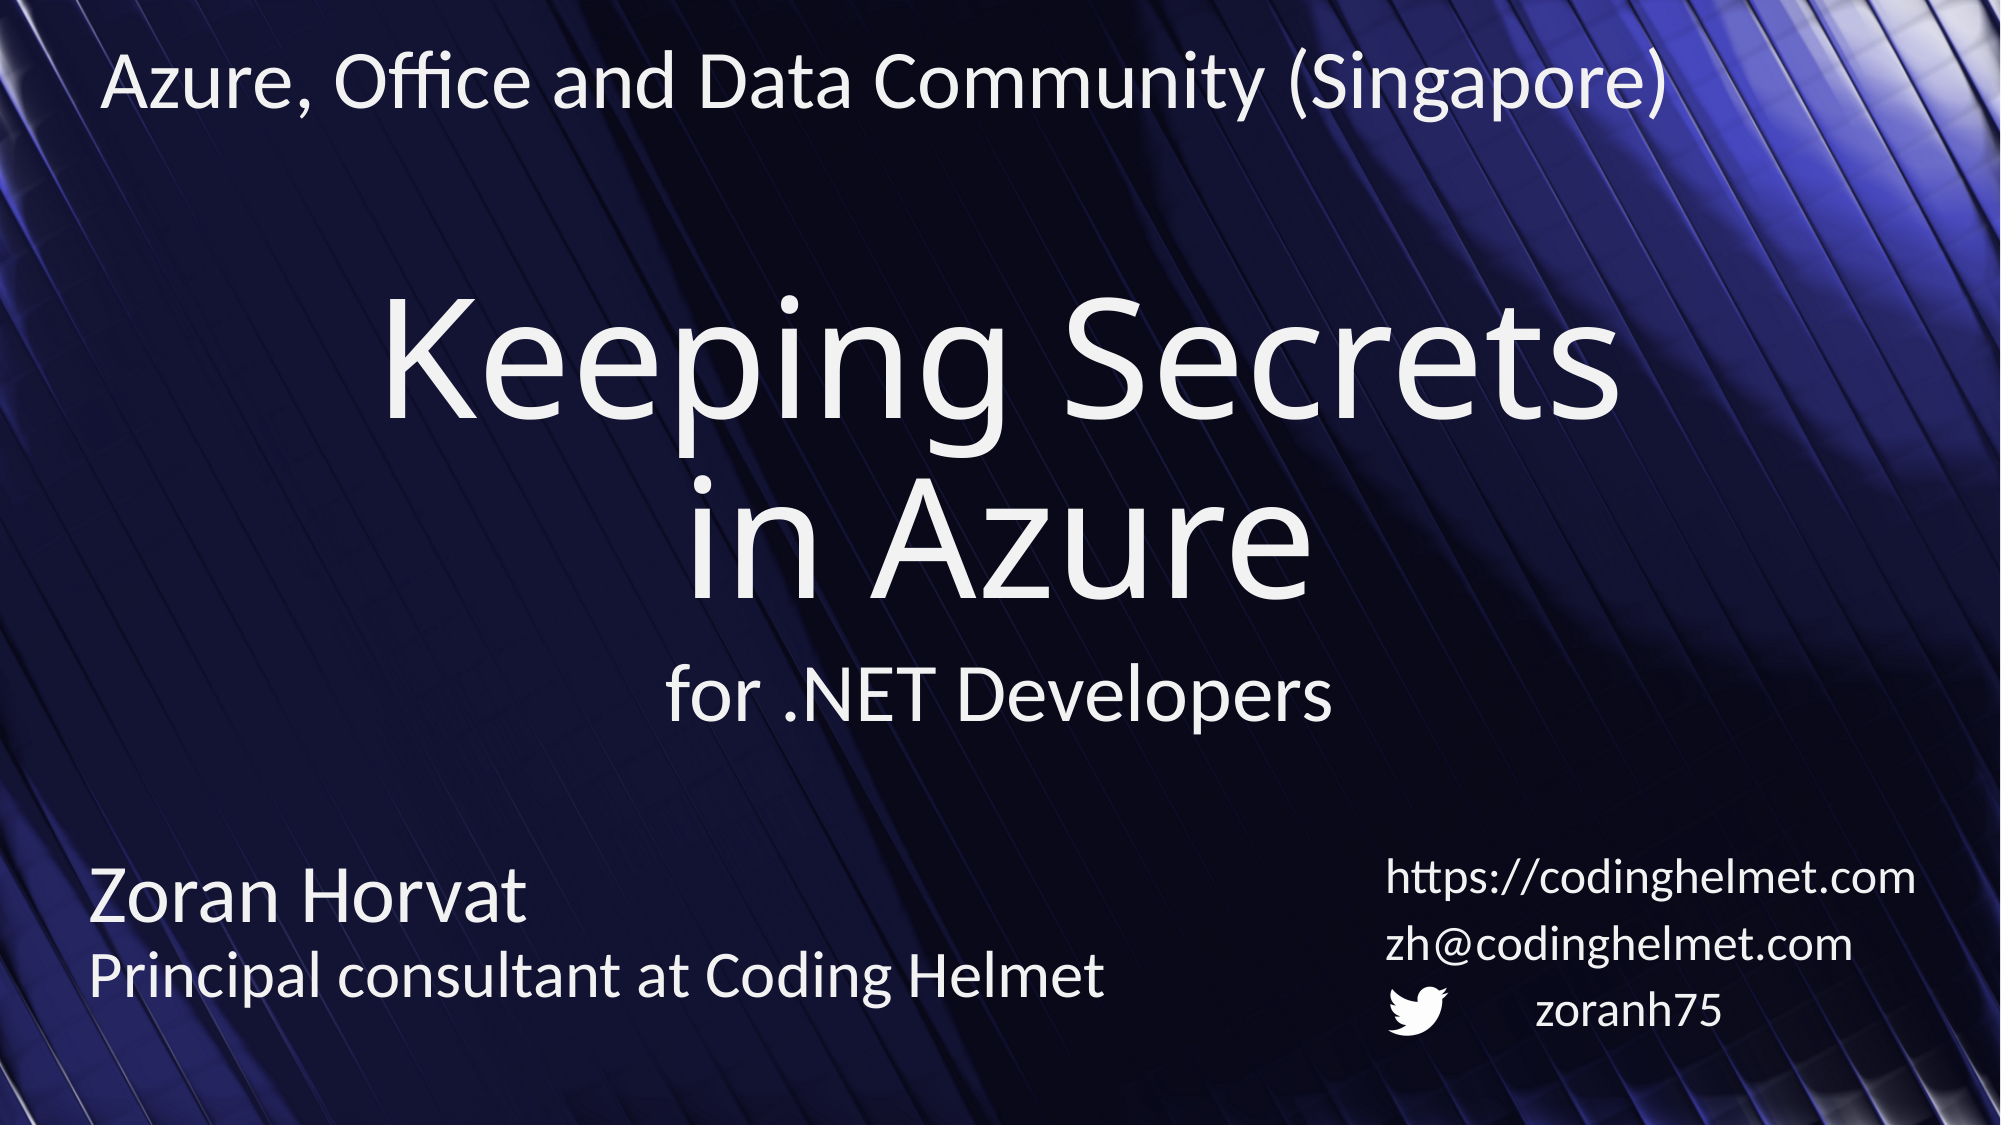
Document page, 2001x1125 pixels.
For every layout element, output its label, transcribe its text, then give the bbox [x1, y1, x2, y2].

text_box Zoran Horvat Principal consultant at Coding Helmet [73, 842, 1171, 1021]
title Keeping Secrets in Azure [249, 307, 1750, 642]
picture [0, 0, 2001, 1125]
subtitle for .NET Developers [413, 642, 1587, 743]
text_box https://codinghelmet.com zh@codinghelmet.com zoranh75 [1370, 842, 1955, 1021]
text_box Azure, Office and Data Community (Singapore) [85, 29, 1791, 130]
